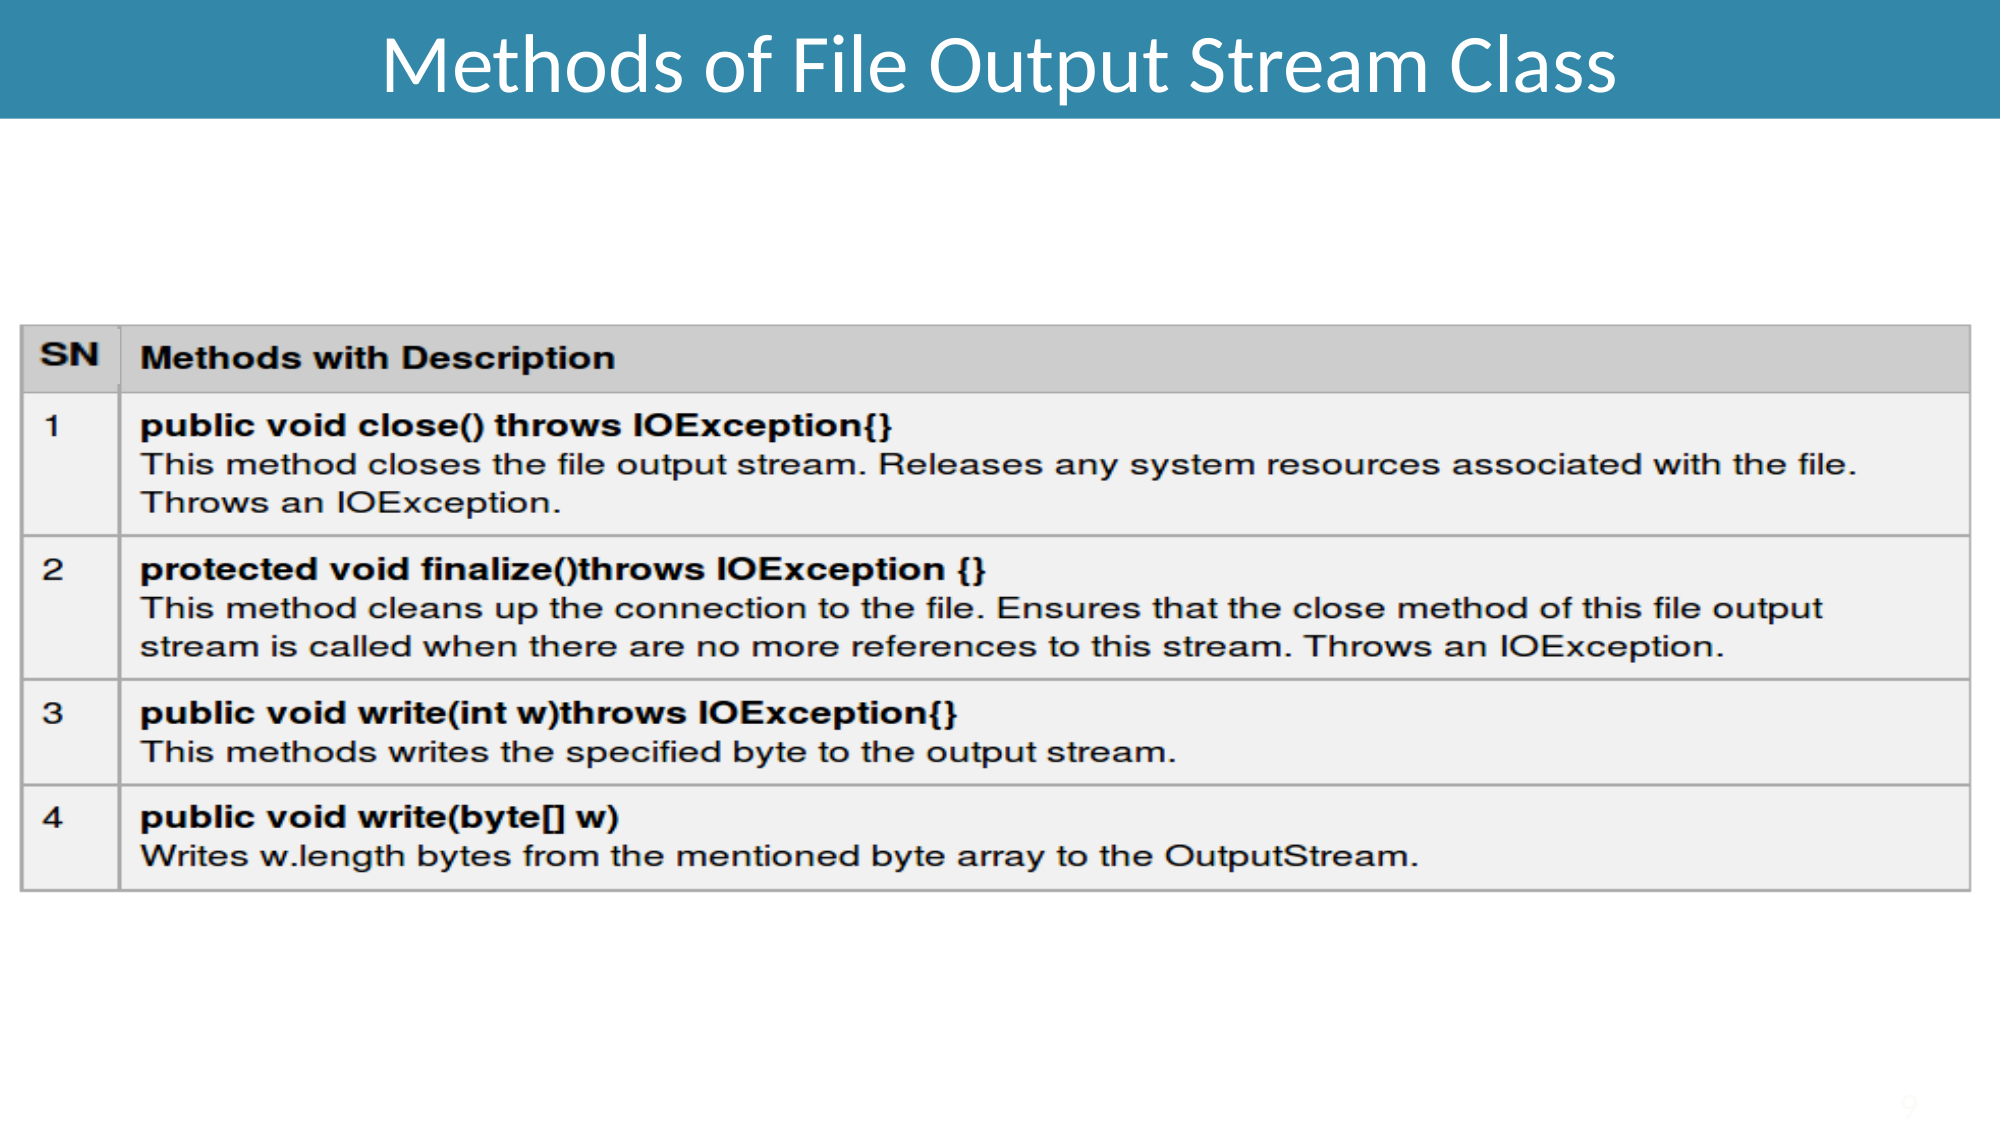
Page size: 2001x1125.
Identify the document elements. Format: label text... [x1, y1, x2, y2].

text_box Methods of File Output Stream Class [0, 0, 2000, 119]
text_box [10, 311, 1990, 903]
